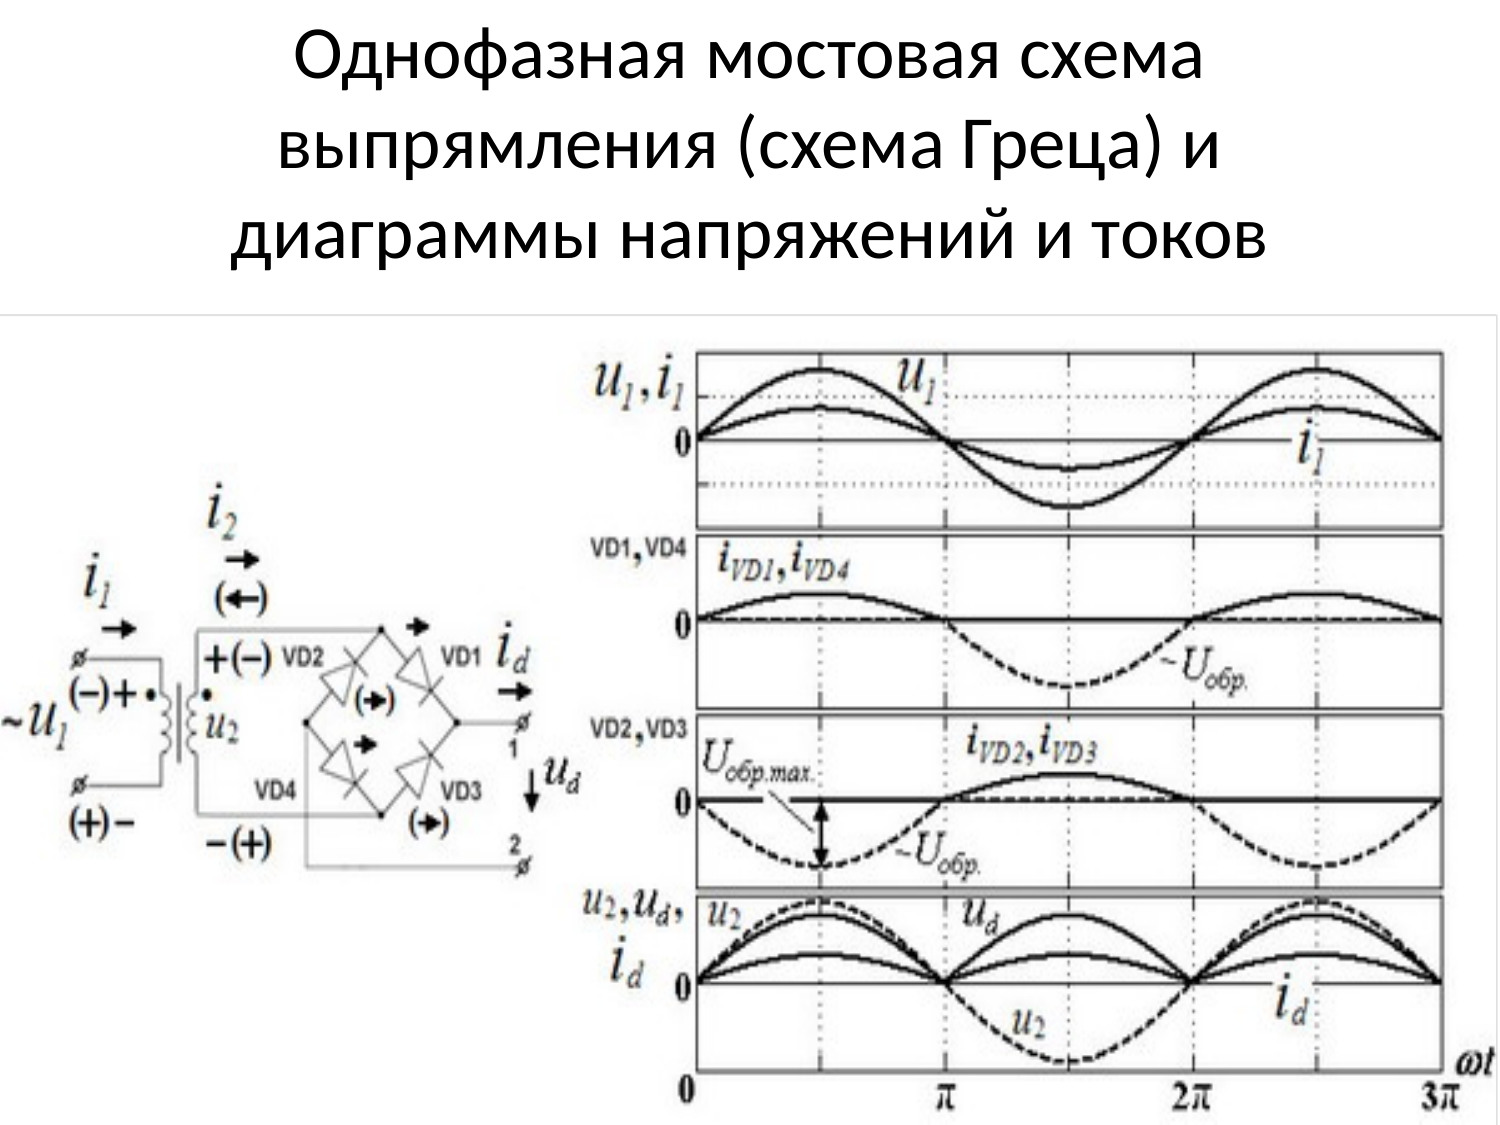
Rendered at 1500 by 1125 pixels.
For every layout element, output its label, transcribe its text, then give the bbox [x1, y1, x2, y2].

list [0, 312, 1500, 1125]
title Однофазная мостовая схема выпрямления (схема Греца) и диаграммы напряжений и токов [75, 45, 1425, 233]
